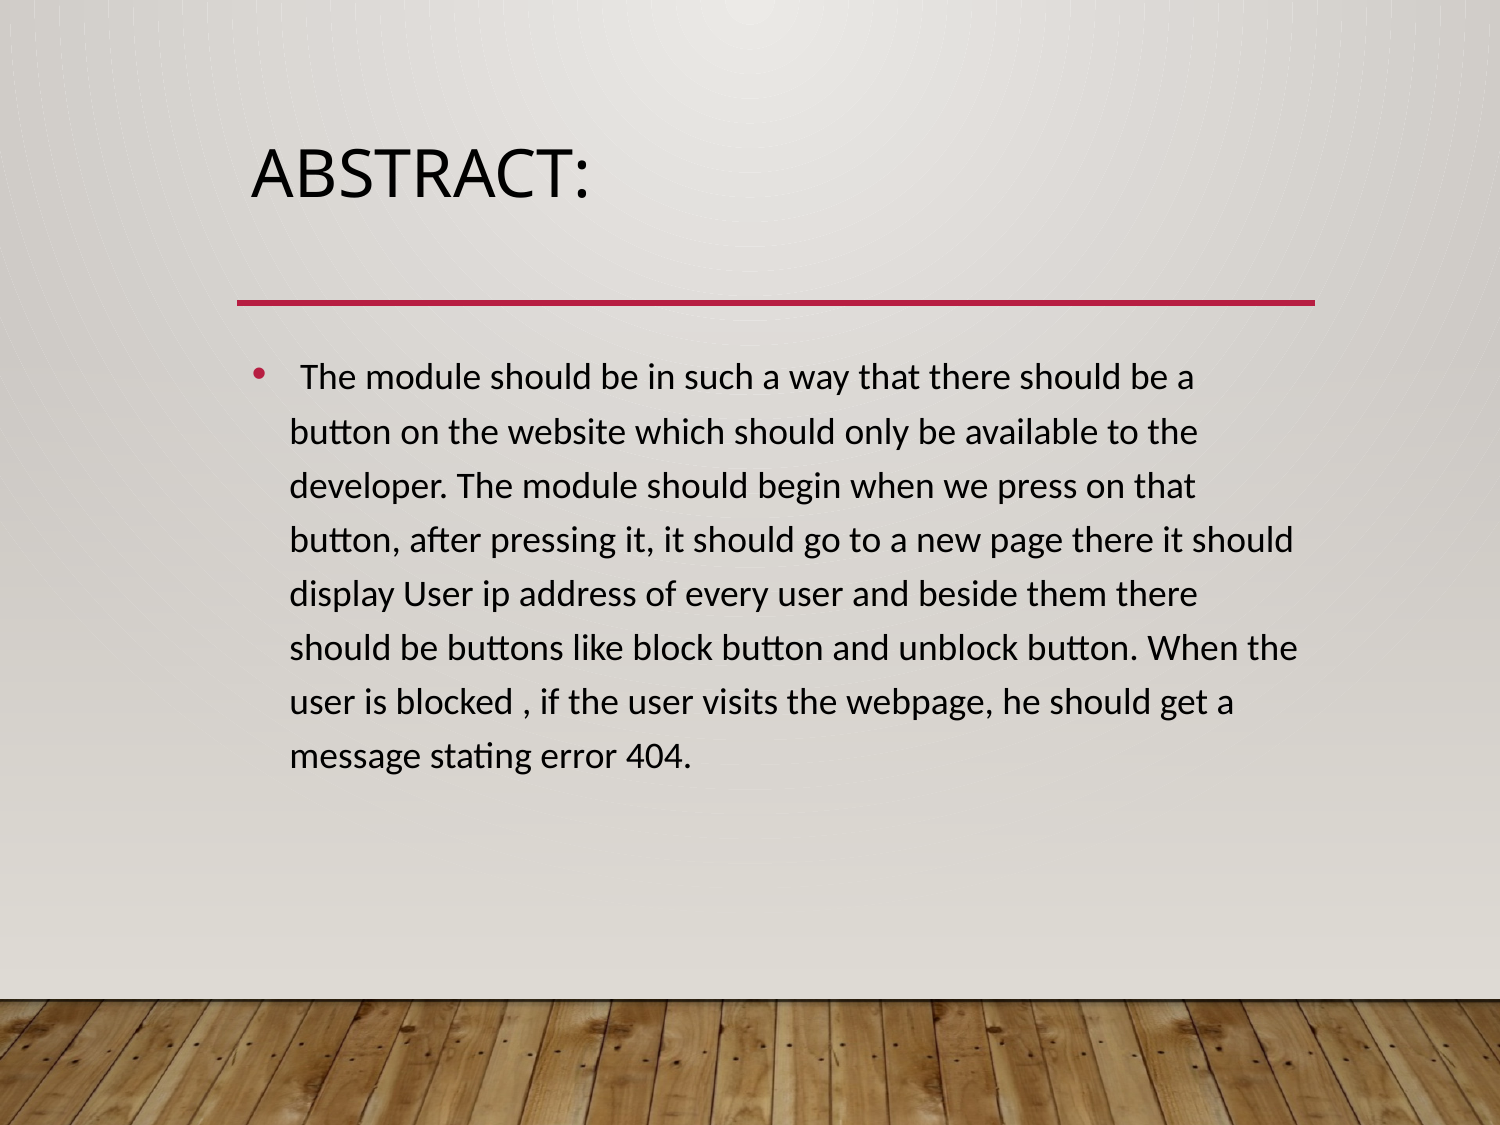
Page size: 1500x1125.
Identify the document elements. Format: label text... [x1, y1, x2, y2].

picture [0, 999, 1500, 1125]
list The module should be in such a way that there should be a button on the website which should only be available to the developer. The module should begin when we press on that button, after pressing it, it should go to a new page there it should display User ip address of every user and beside them there should be buttons like block button and unblock button. When the user is blocked , if the user visits the webpage, he should get a message stating error 404. [236, 330, 1315, 897]
title Abstract: [236, 131, 1315, 305]
